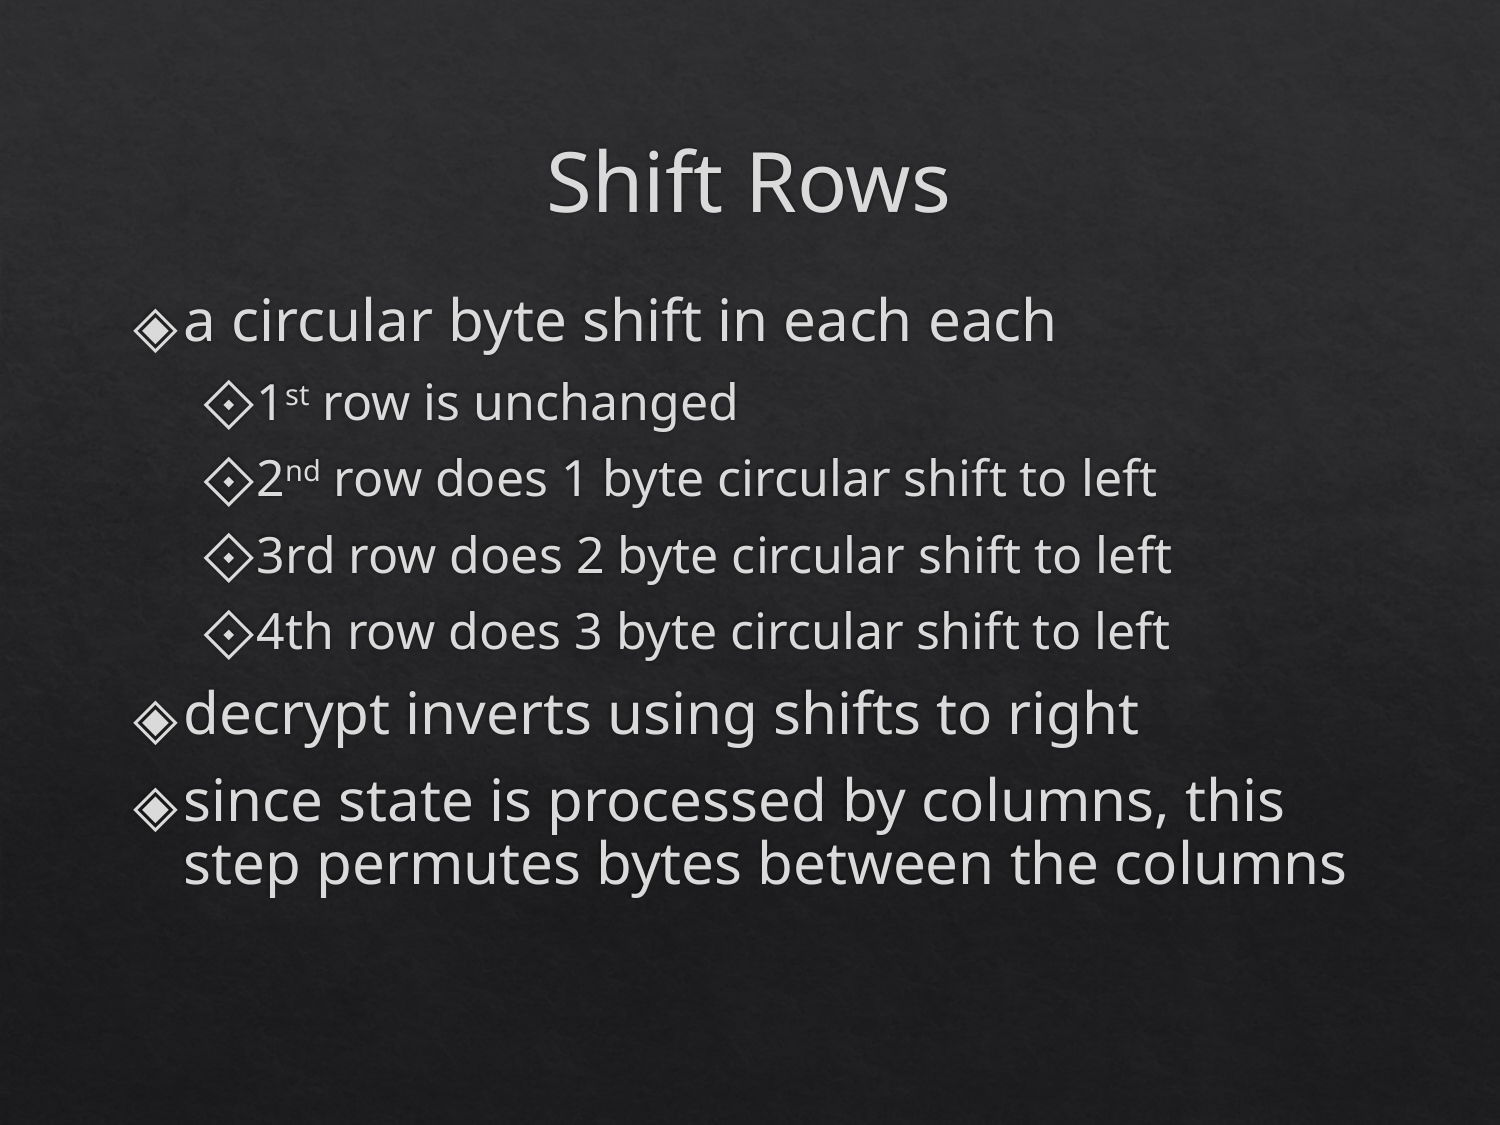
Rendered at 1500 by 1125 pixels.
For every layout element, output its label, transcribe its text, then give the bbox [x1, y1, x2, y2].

picture [0, 0, 1500, 1125]
list a circular byte shift in each each 1st row is unchanged 2nd row does 1 byte circular shift to left 3rd row does 2 byte circular shift to left 4th row does 3 byte circular shift to left decrypt inverts using shifts to right since state is processed by columns, this step permutes bytes between the columns [112, 284, 1387, 950]
title Shift Rows [112, 99, 1387, 260]
